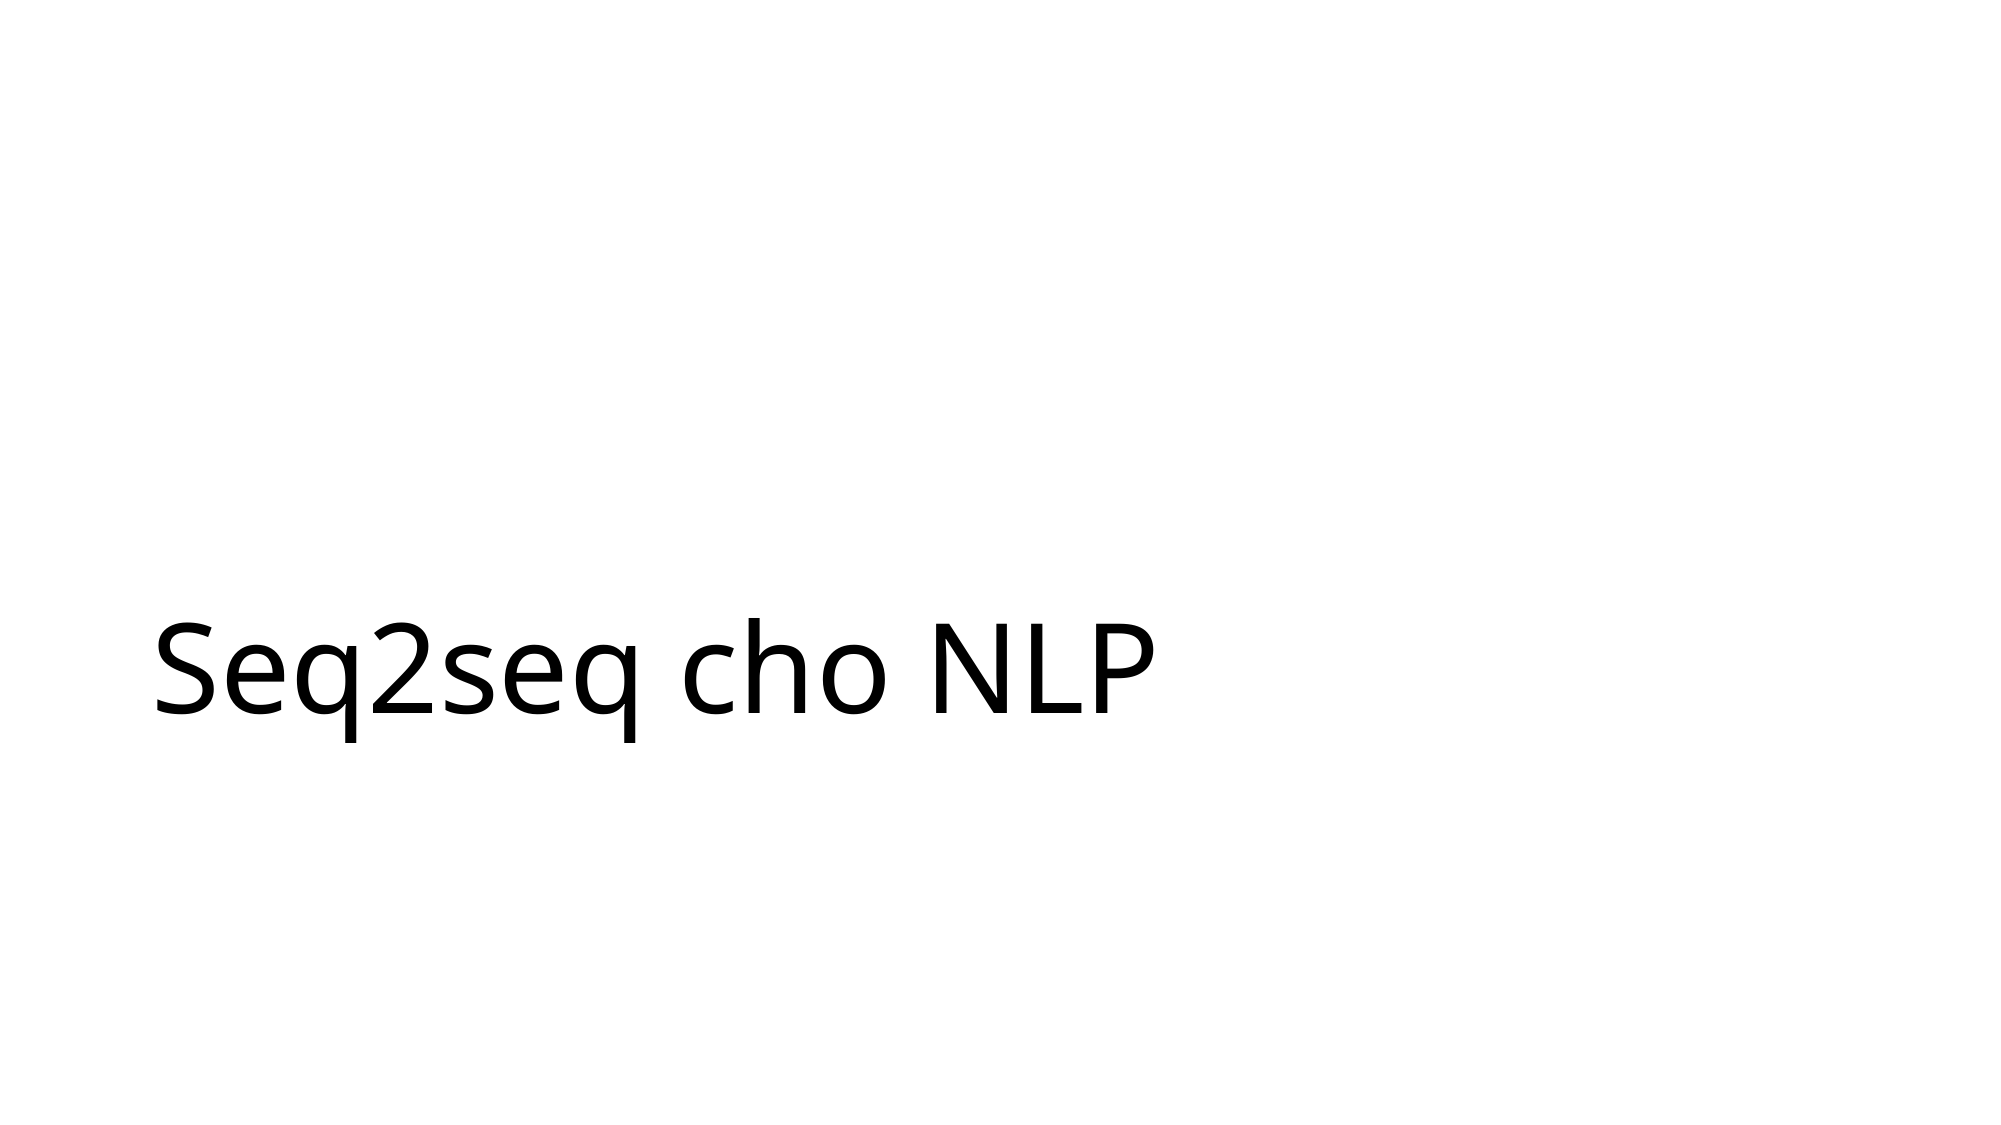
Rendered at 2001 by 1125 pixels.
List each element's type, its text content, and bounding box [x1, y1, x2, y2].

title Seq2seq cho NLP [136, 280, 1862, 749]
